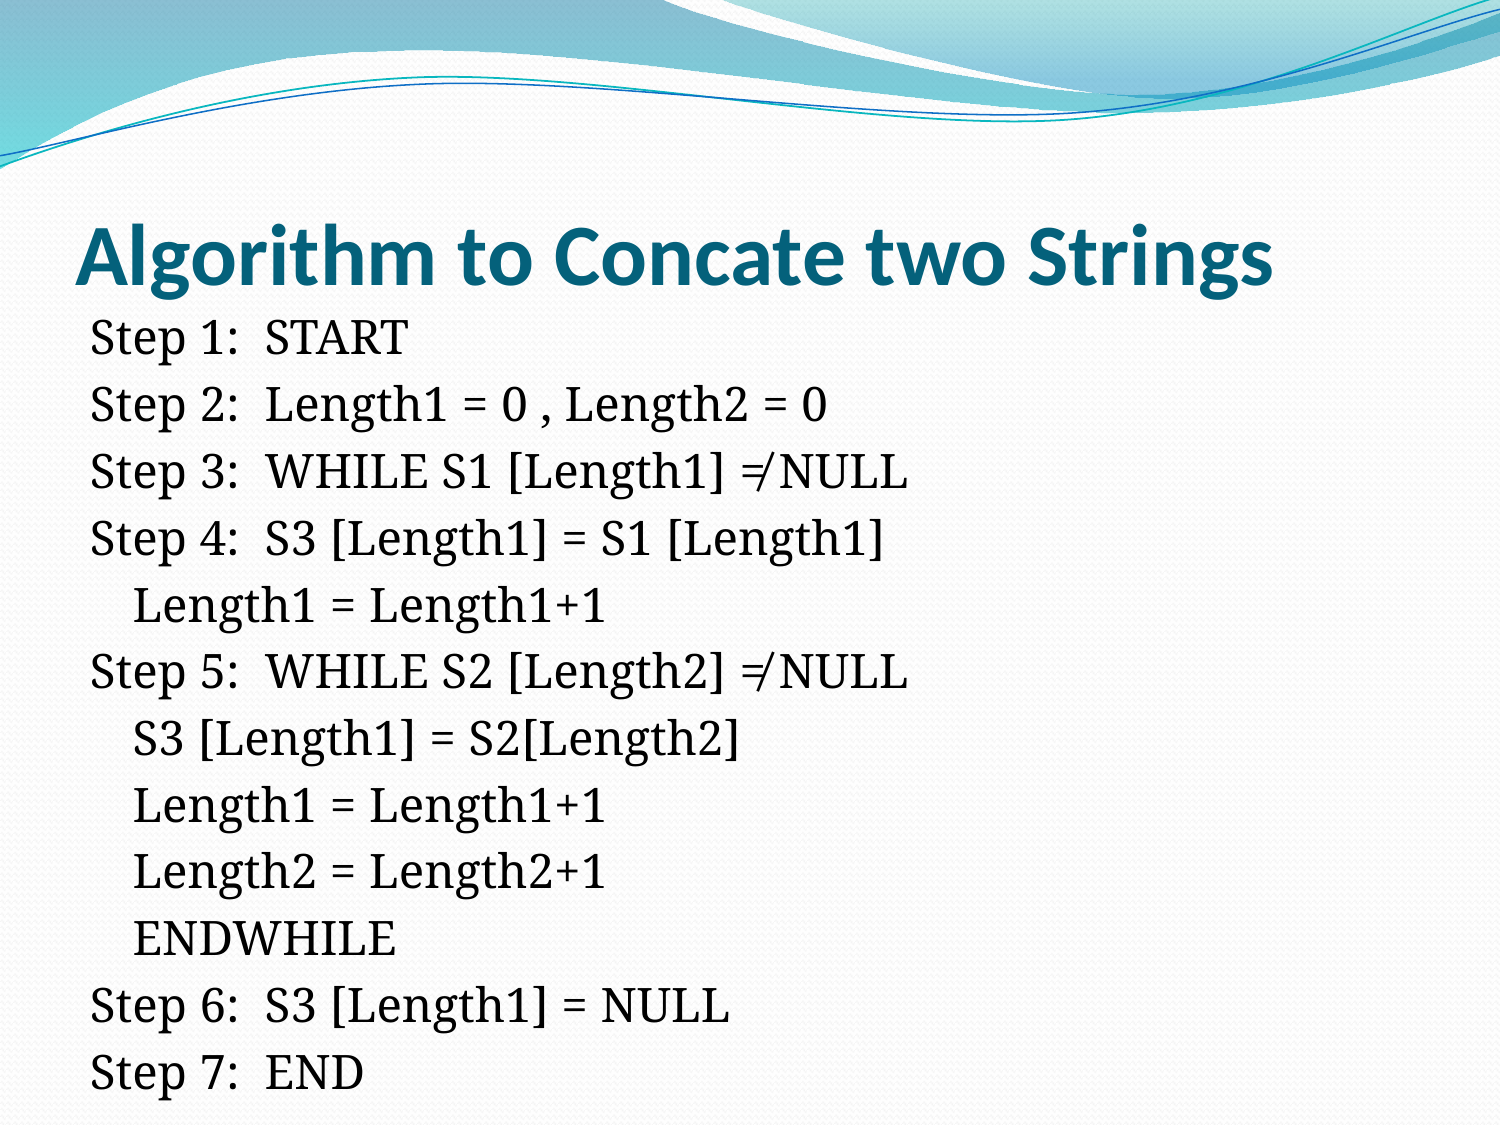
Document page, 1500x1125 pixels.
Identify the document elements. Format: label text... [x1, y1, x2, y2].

list Step 1: START Step 2: Length1 = 0 , Length2 = 0 Step 3: WHILE S1 [Length1] ≠ NULL Step 4: S3 [Length1] = S1 [Length1] Length1 = Length1+1 Step 5: WHILE S2 [Length2] ≠ NULL S3 [Length1] = S2[Length2] Length1 = Length1+1 Length2 = Length2+1 ENDWHILE Step 6: S3 [Length1] = NULL Step 7: END [75, 299, 1425, 1108]
title Algorithm to Concate two Strings [75, 115, 1425, 299]
